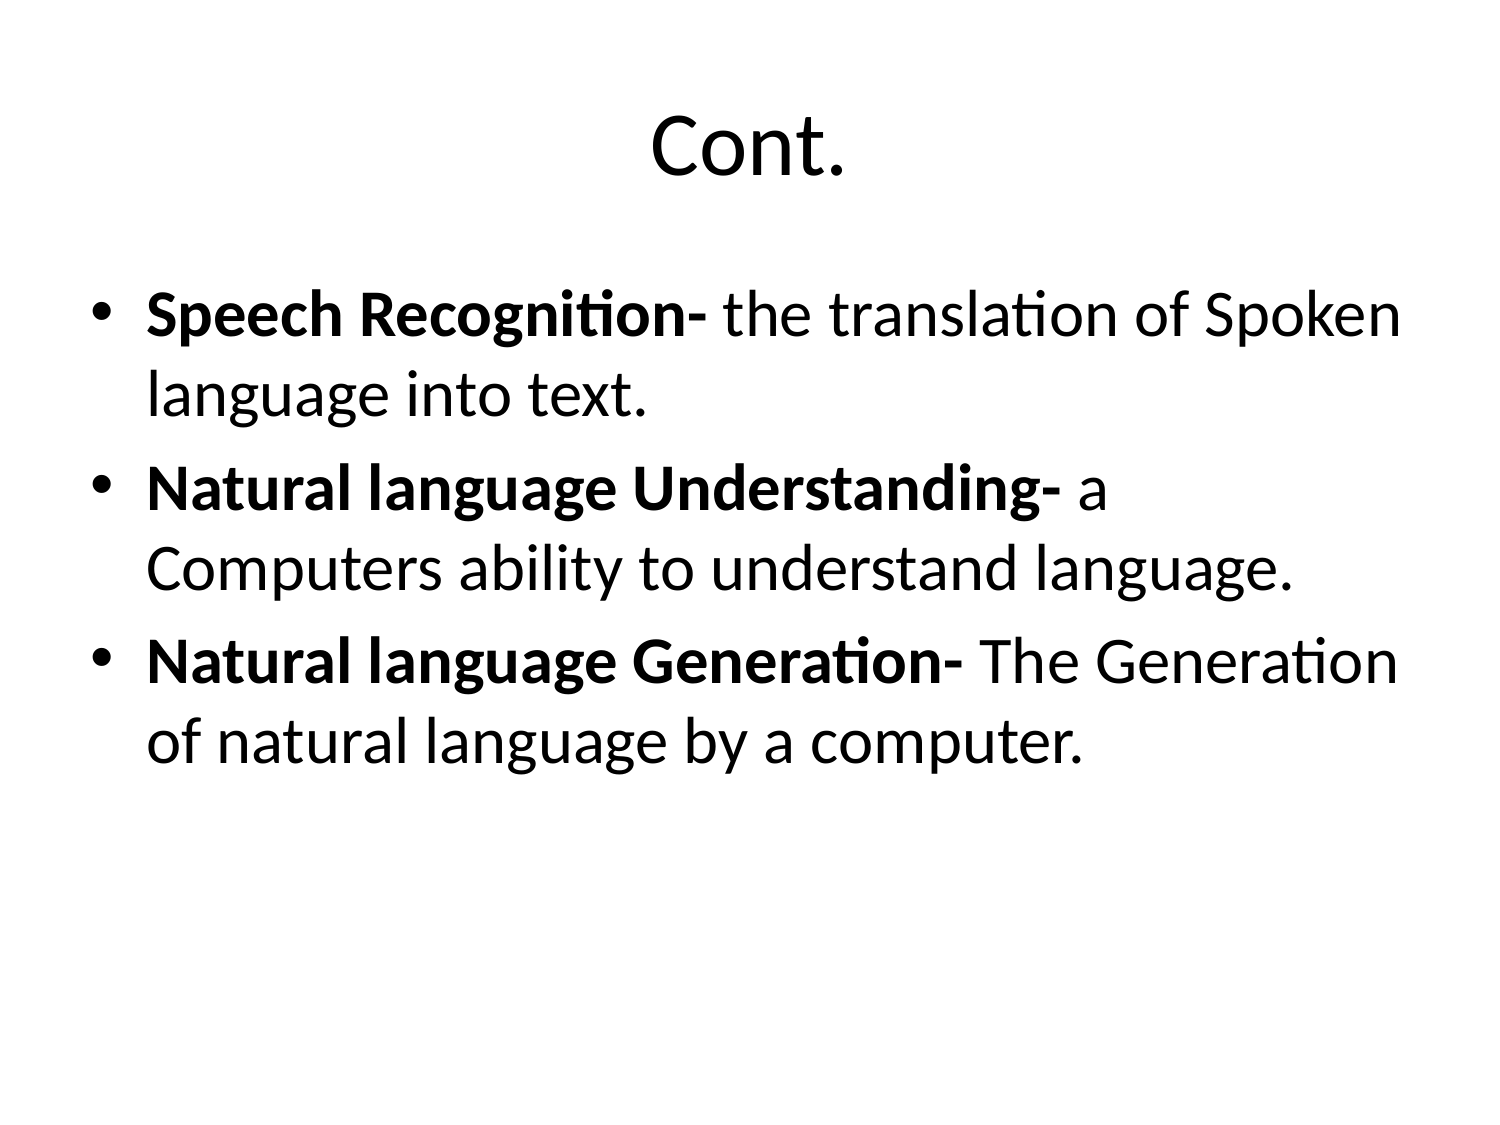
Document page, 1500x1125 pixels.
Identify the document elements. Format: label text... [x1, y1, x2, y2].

list Speech Recognition- the translation of Spoken language into text. Natural language Understanding- a Computers ability to understand language. Natural language Generation- The Generation of natural language by a computer. [75, 262, 1425, 1005]
title Cont. [75, 45, 1425, 233]
